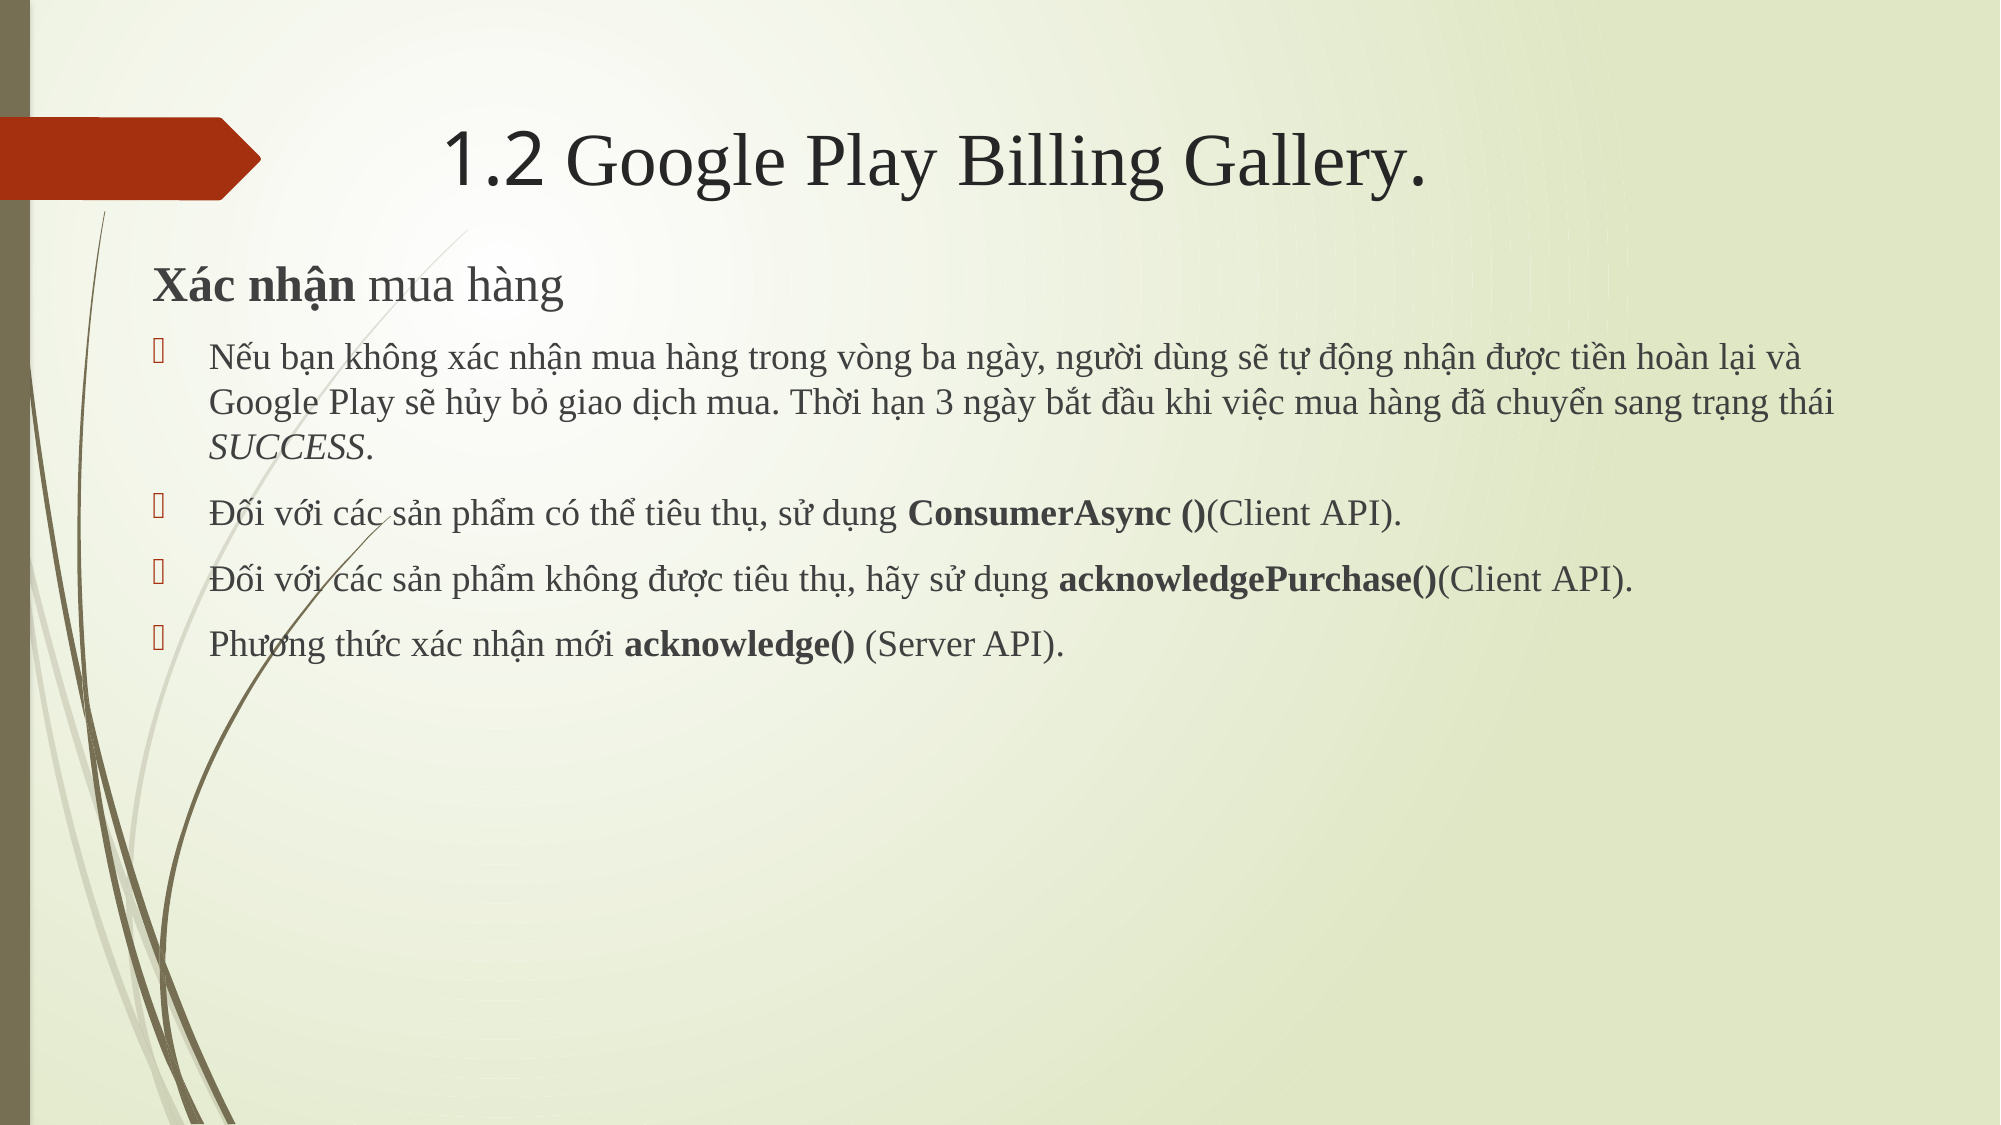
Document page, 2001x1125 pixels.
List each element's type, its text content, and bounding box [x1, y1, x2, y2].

title 1.2 Google Play Billing Gallery. [425, 102, 1888, 313]
list Xác nhận mua hàng Nếu bạn không xác nhận mua hàng trong vòng ba ngày, người dùng sẽ tự động nhận được tiền hoàn lại và Google Play sẽ hủy bỏ giao dịch mua. Thời hạn 3 ngày bắt đầu khi việc mua hàng đã chuyển sang trạng thái SUCCESS. Đối với các sản phẩm có thể tiêu thụ, sử dụng ConsumerAsync ()(Client API). Đối với các sản phẩm không được tiêu thụ, hãy sử dụng acknowledgePurchase()(Client API). Phương thức xác nhận mới acknowledge() (Server API). [137, 243, 1863, 1014]
